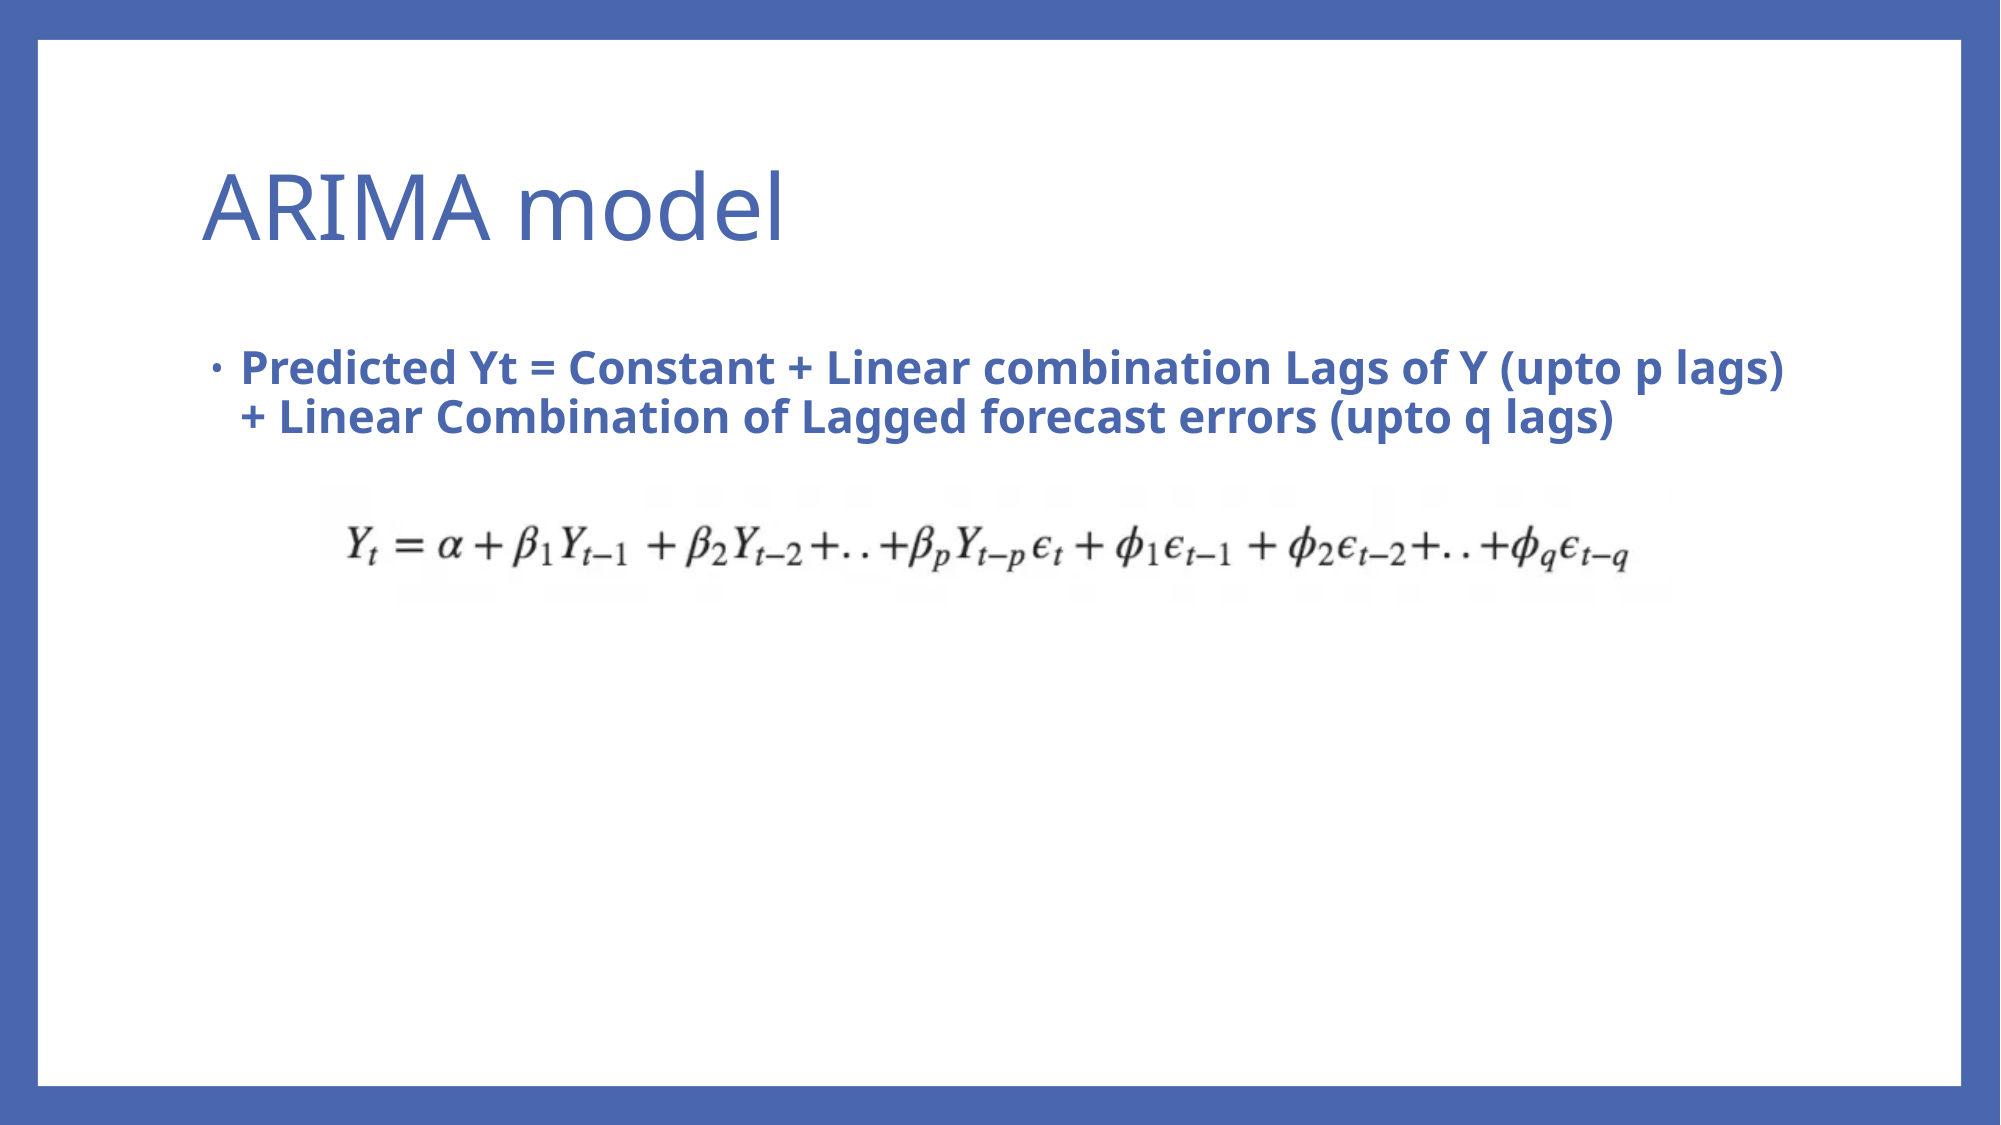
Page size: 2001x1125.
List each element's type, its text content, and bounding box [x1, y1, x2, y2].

list Predicted Yt = Constant + Linear combination Lags of Y (upto p lags) + Linear Combination of Lagged forecast errors (upto q lags) [187, 337, 1808, 1000]
title ARIMA model [187, 99, 1808, 323]
picture [321, 484, 1674, 606]
